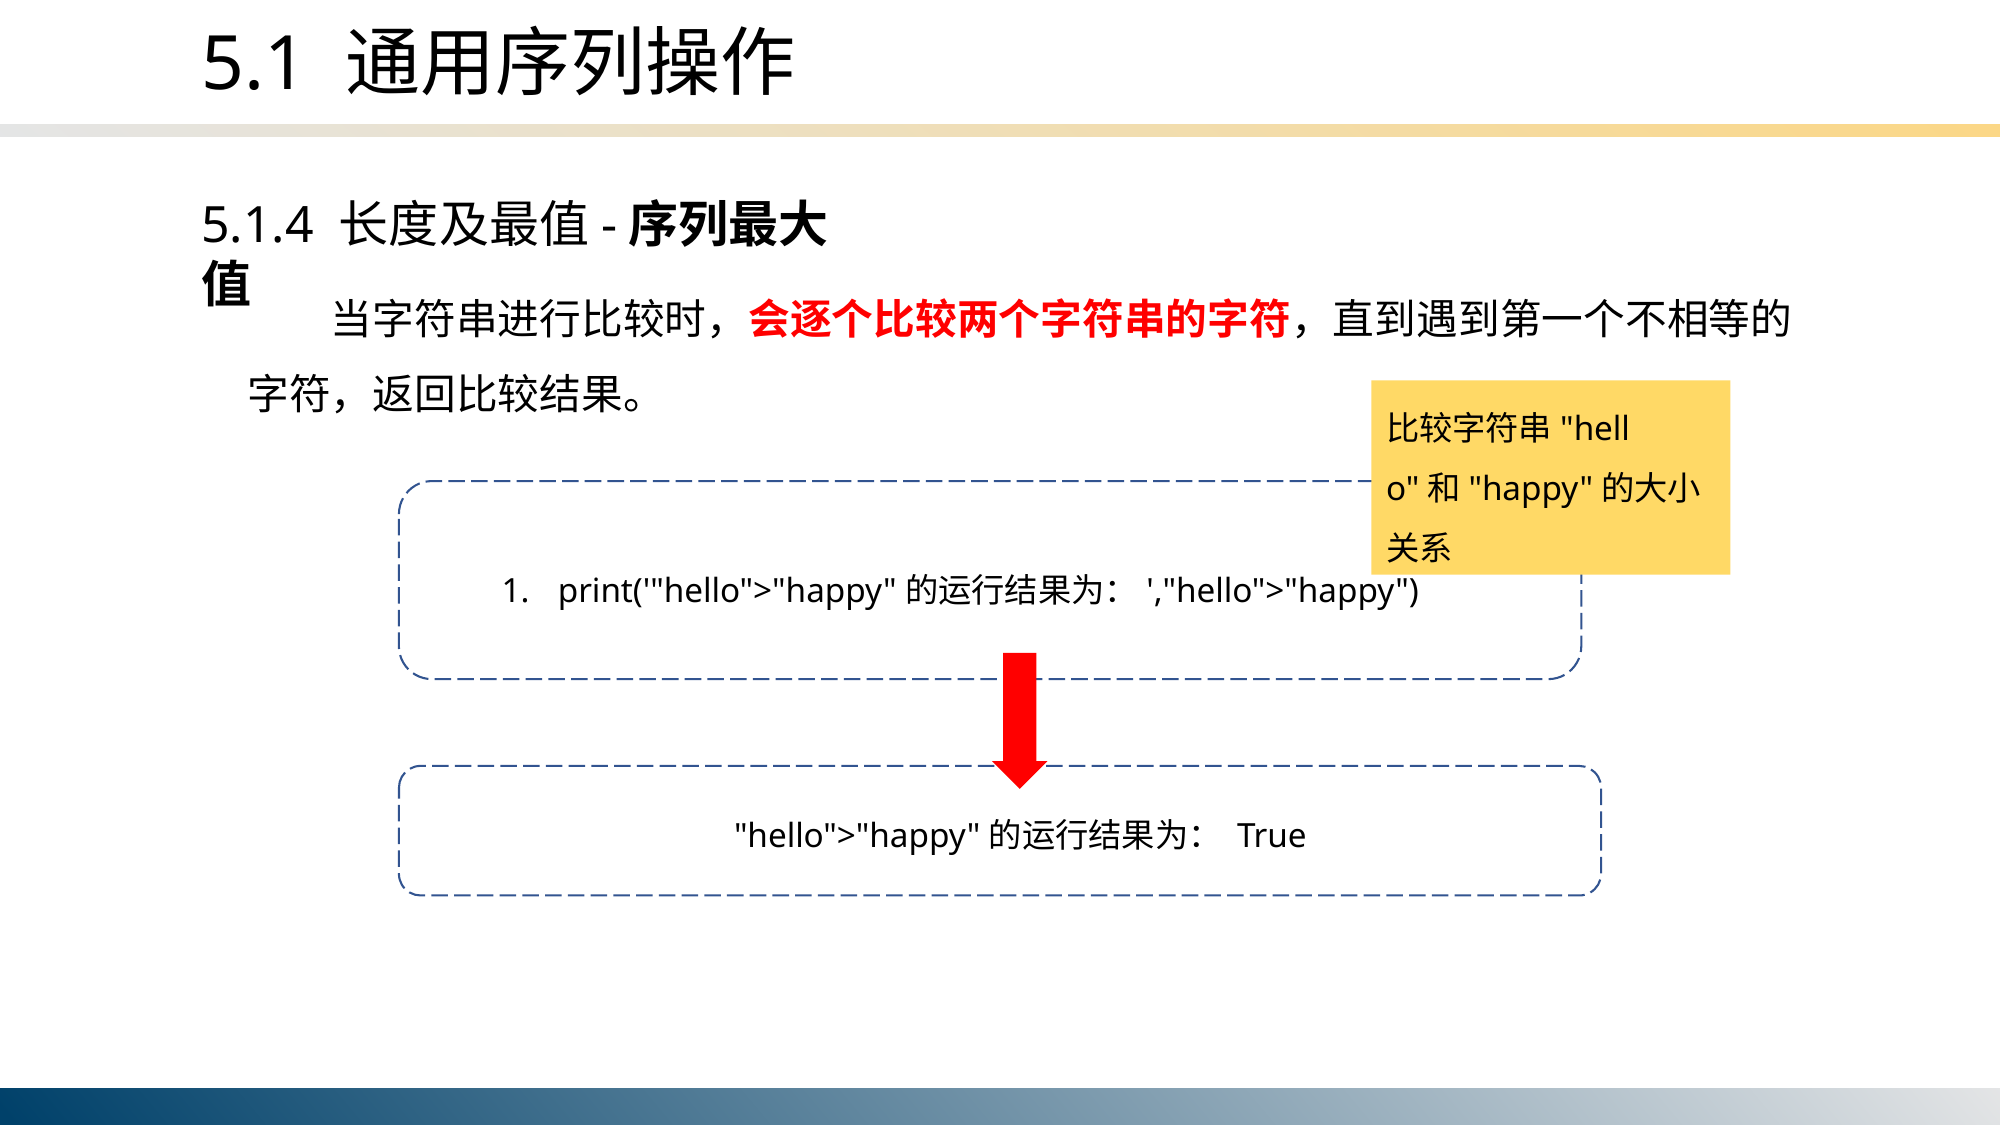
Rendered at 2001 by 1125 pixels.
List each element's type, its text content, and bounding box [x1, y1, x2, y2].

text_box 比较字符串"hello"和"happy"的大小关系 [1371, 380, 1731, 575]
text_box [992, 652, 1048, 789]
text_box 5.1 通用序列操作 [186, 7, 1106, 113]
text_box [397, 764, 1603, 897]
text_box 5.1.4 长度及最值-序列最大值 [186, 184, 885, 320]
text_box 当字符串进行比较时，会逐个比较两个字符串的字符，直到遇到第一个不相等的字符，返回比较结果。 [232, 260, 1827, 425]
text_box [397, 480, 1583, 681]
